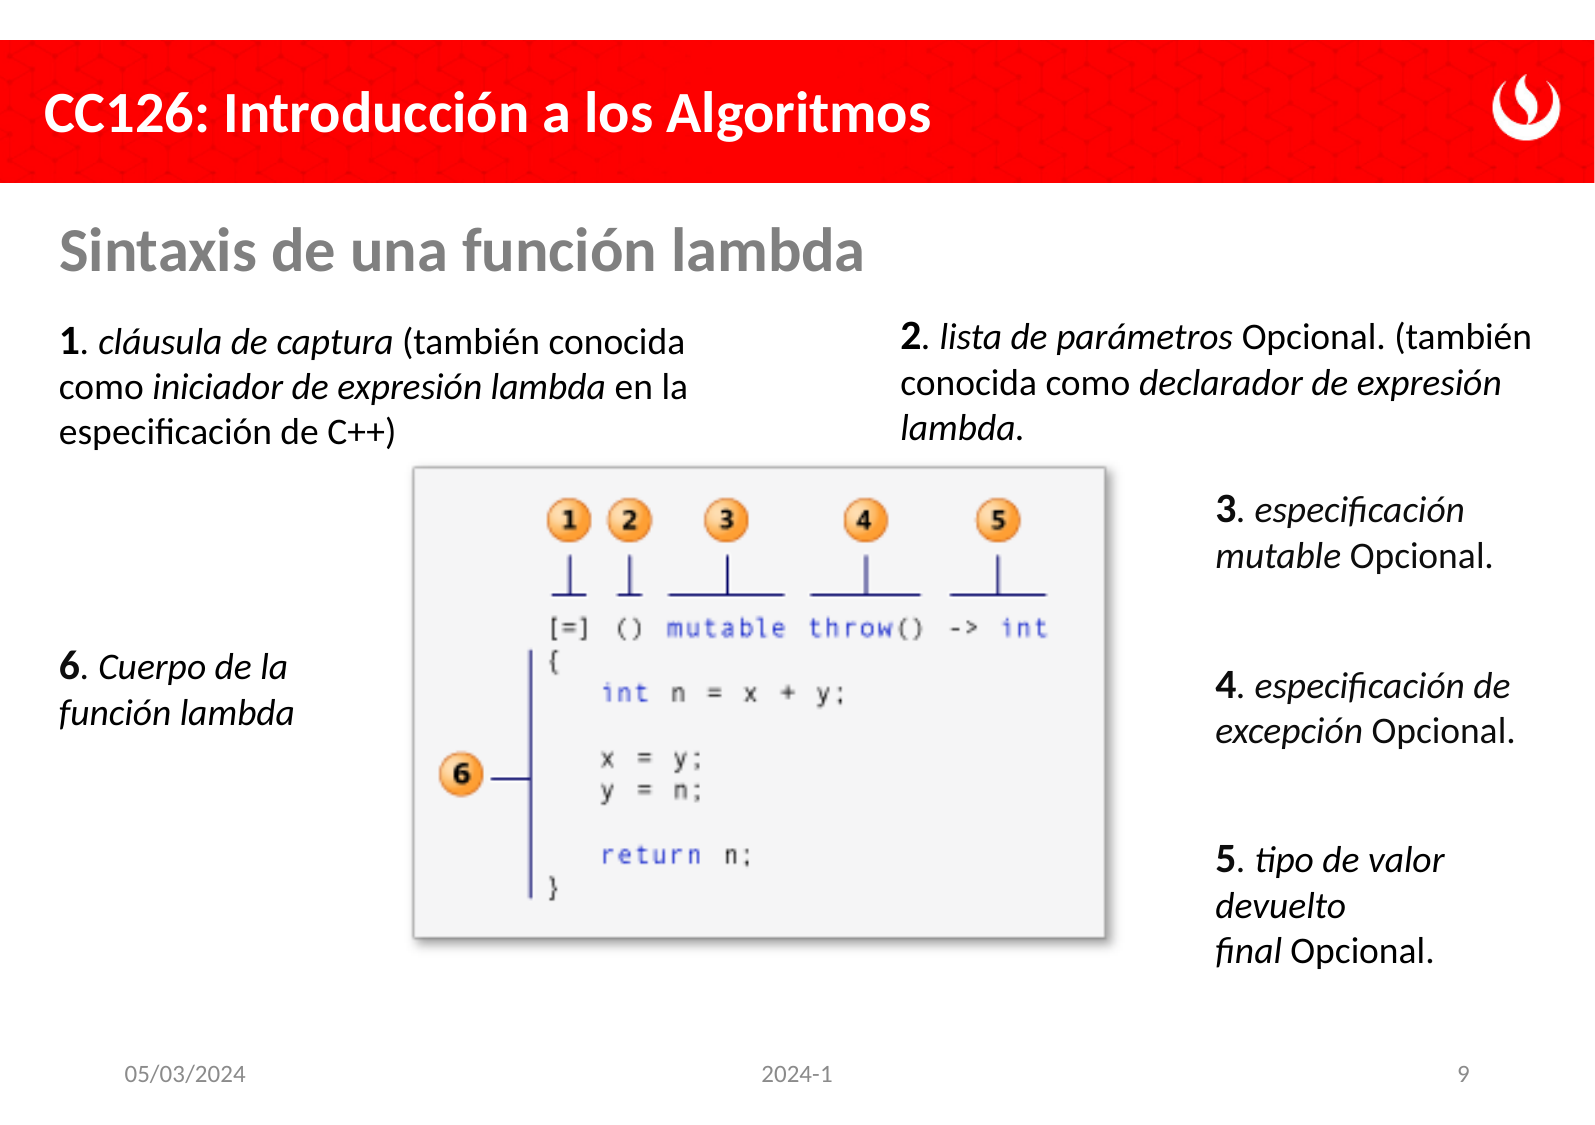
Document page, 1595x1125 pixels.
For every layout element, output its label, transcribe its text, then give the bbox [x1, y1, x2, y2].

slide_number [109, 1042, 469, 1103]
text_box 1. cláusula de captura (también conocida como iniciador de expresión lambda en la especificación de C++) [44, 305, 718, 505]
picture [0, 40, 1595, 183]
text_box 6. Cuerpo de la función lambda [44, 630, 403, 785]
title Sintaxis de una función lambda [44, 187, 1485, 315]
slide_number 9 [1126, 1042, 1485, 1103]
text_box 2. lista de parámetros Opcional. (también conocida como declarador de expresión lambda. [885, 300, 1560, 456]
picture [403, 457, 1127, 960]
text_box 3. especificación mutable Opcional. [1200, 473, 1560, 629]
footer 2024-1 [528, 1042, 1067, 1103]
text_box 5. tipo de valor devuelto final Opcional. [1200, 823, 1579, 1023]
text_box 4. especificación de excepción Opcional. [1200, 649, 1560, 804]
